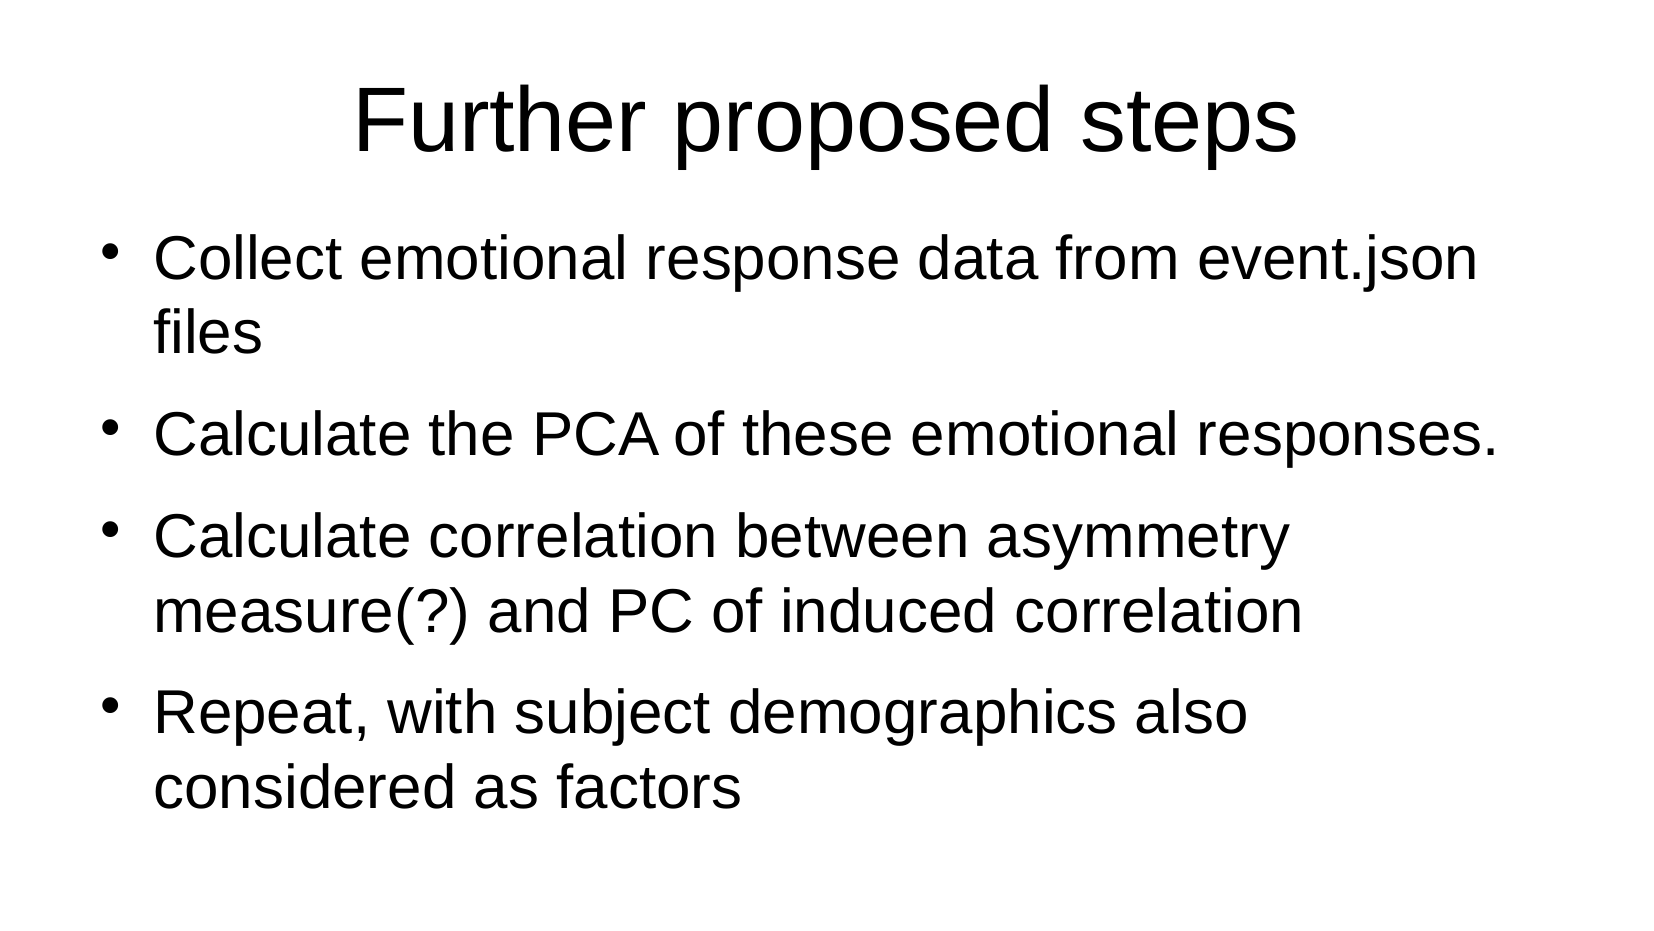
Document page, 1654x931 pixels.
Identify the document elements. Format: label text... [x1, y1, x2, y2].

title Further proposed steps [82, 37, 1571, 193]
list Collect emotional response data from event.json files Calculate the PCA of these emotional responses. Calculate correlation between asymmetry measure(?) and PC of induced correlation Repeat, with subject demographics also considered as factors [82, 217, 1524, 853]
